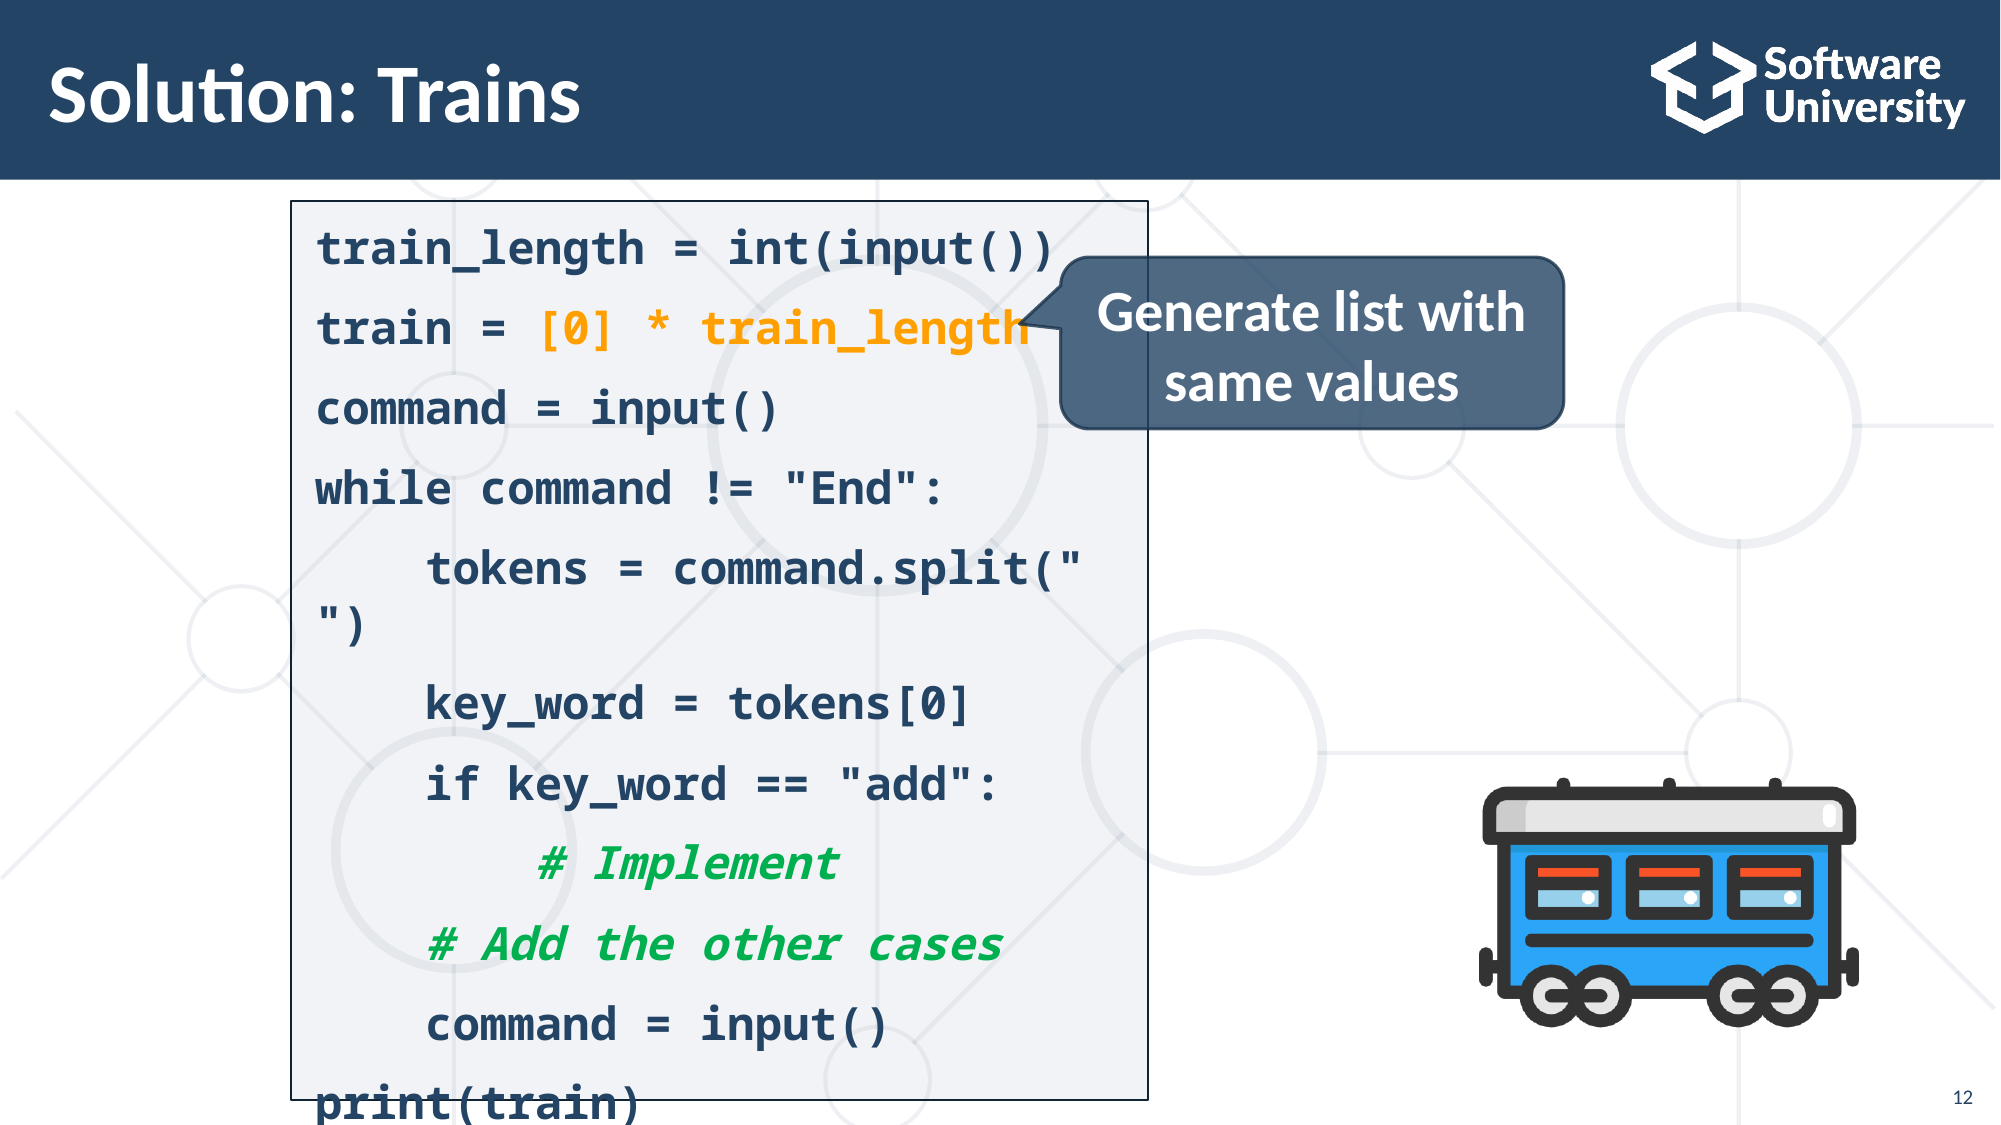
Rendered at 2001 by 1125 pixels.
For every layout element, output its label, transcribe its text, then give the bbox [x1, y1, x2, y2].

text_box Generate list with same values [1017, 254, 1566, 432]
text_box 12 [1927, 1067, 1989, 1117]
picture [1651, 41, 1966, 134]
title Solution: Trains [31, 16, 1625, 162]
list train_length = int(input()) train = [0] * train_length command = input() while command != "End": tokens = command.split(" ") key_word = tokens[0] if key_word == "add": # Implement # Add the other cases command = input() print(train) [290, 200, 1149, 1101]
picture [1479, 712, 1860, 1092]
